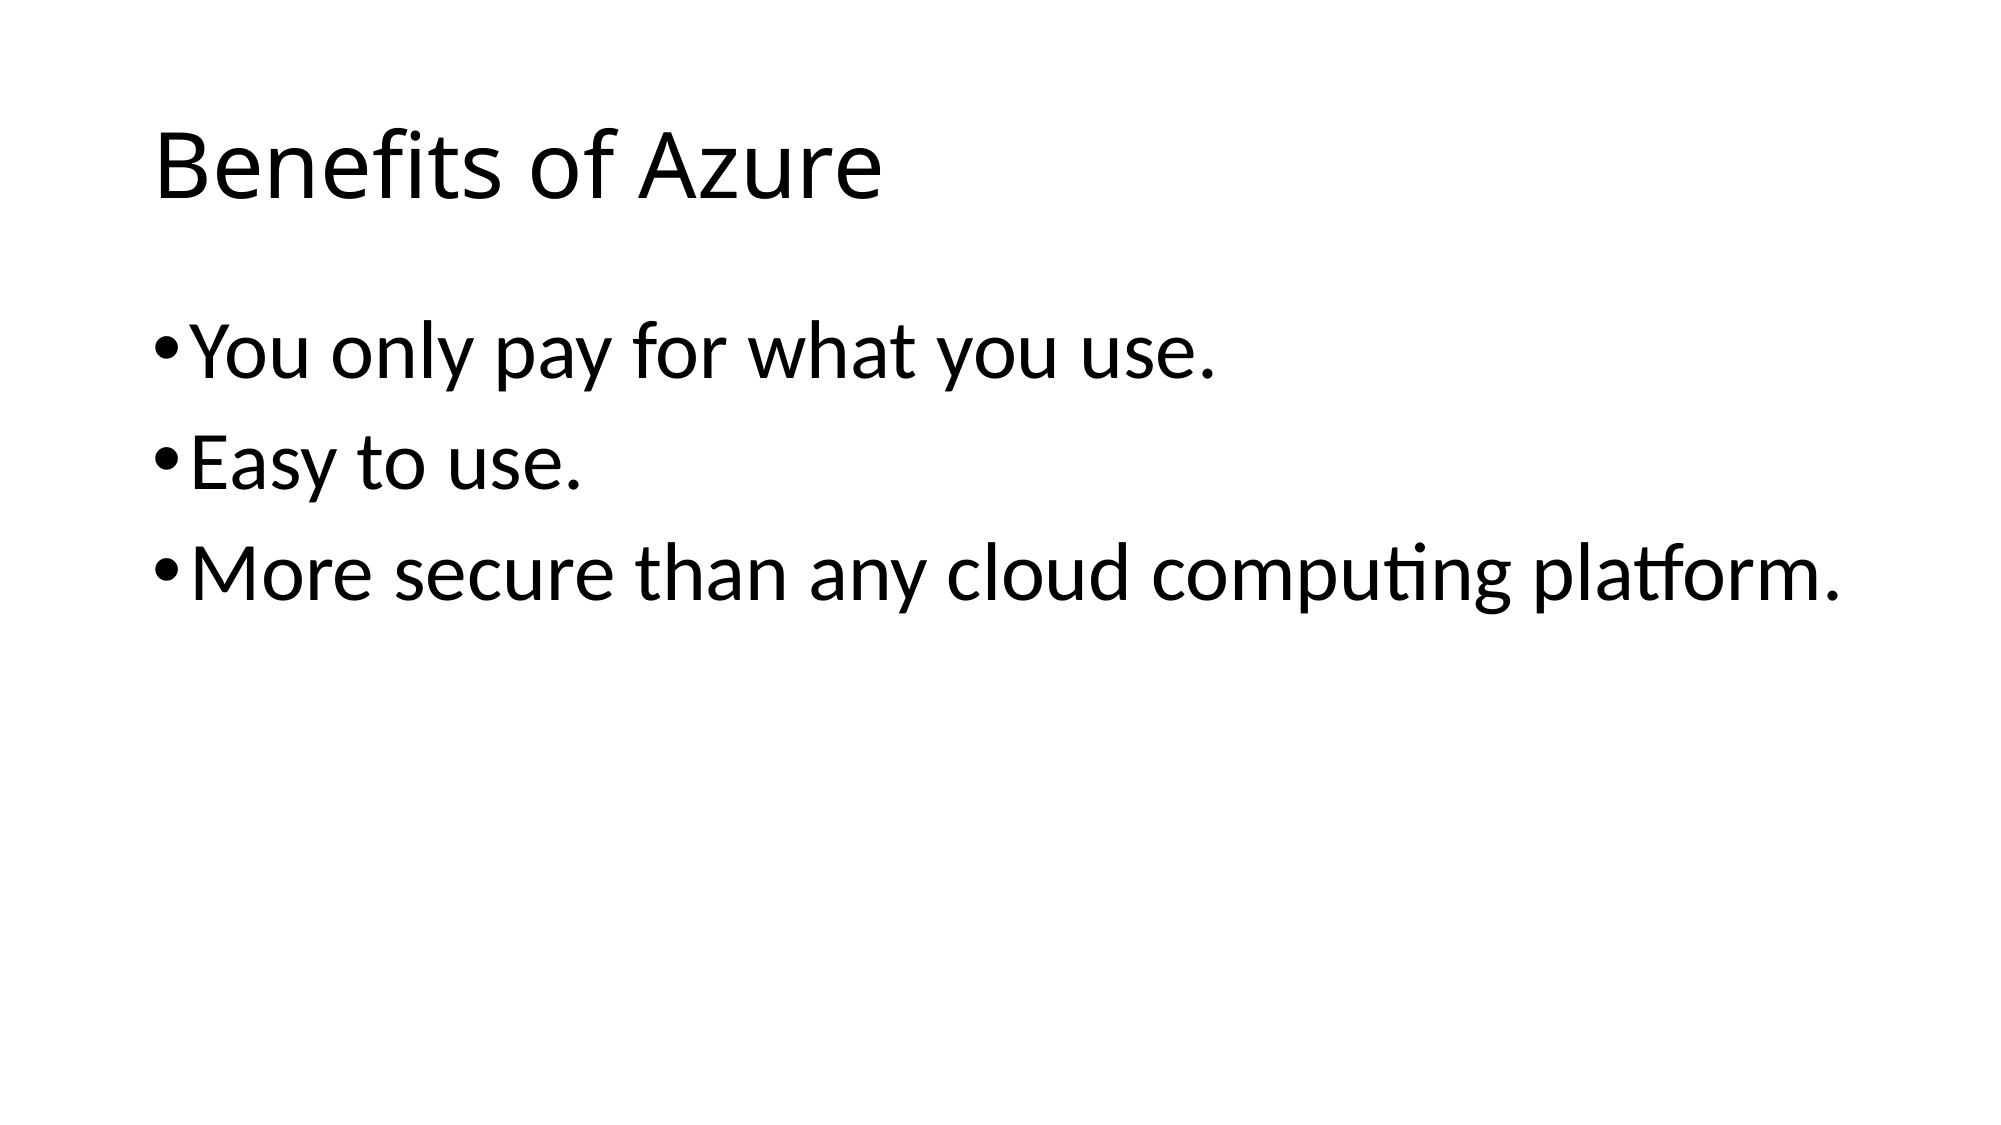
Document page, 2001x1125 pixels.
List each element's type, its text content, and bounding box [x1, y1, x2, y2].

list You only pay for what you use. Easy to use. More secure than any cloud computing platform. [137, 299, 1863, 1014]
title Benefits of Azure [137, 59, 1863, 278]
